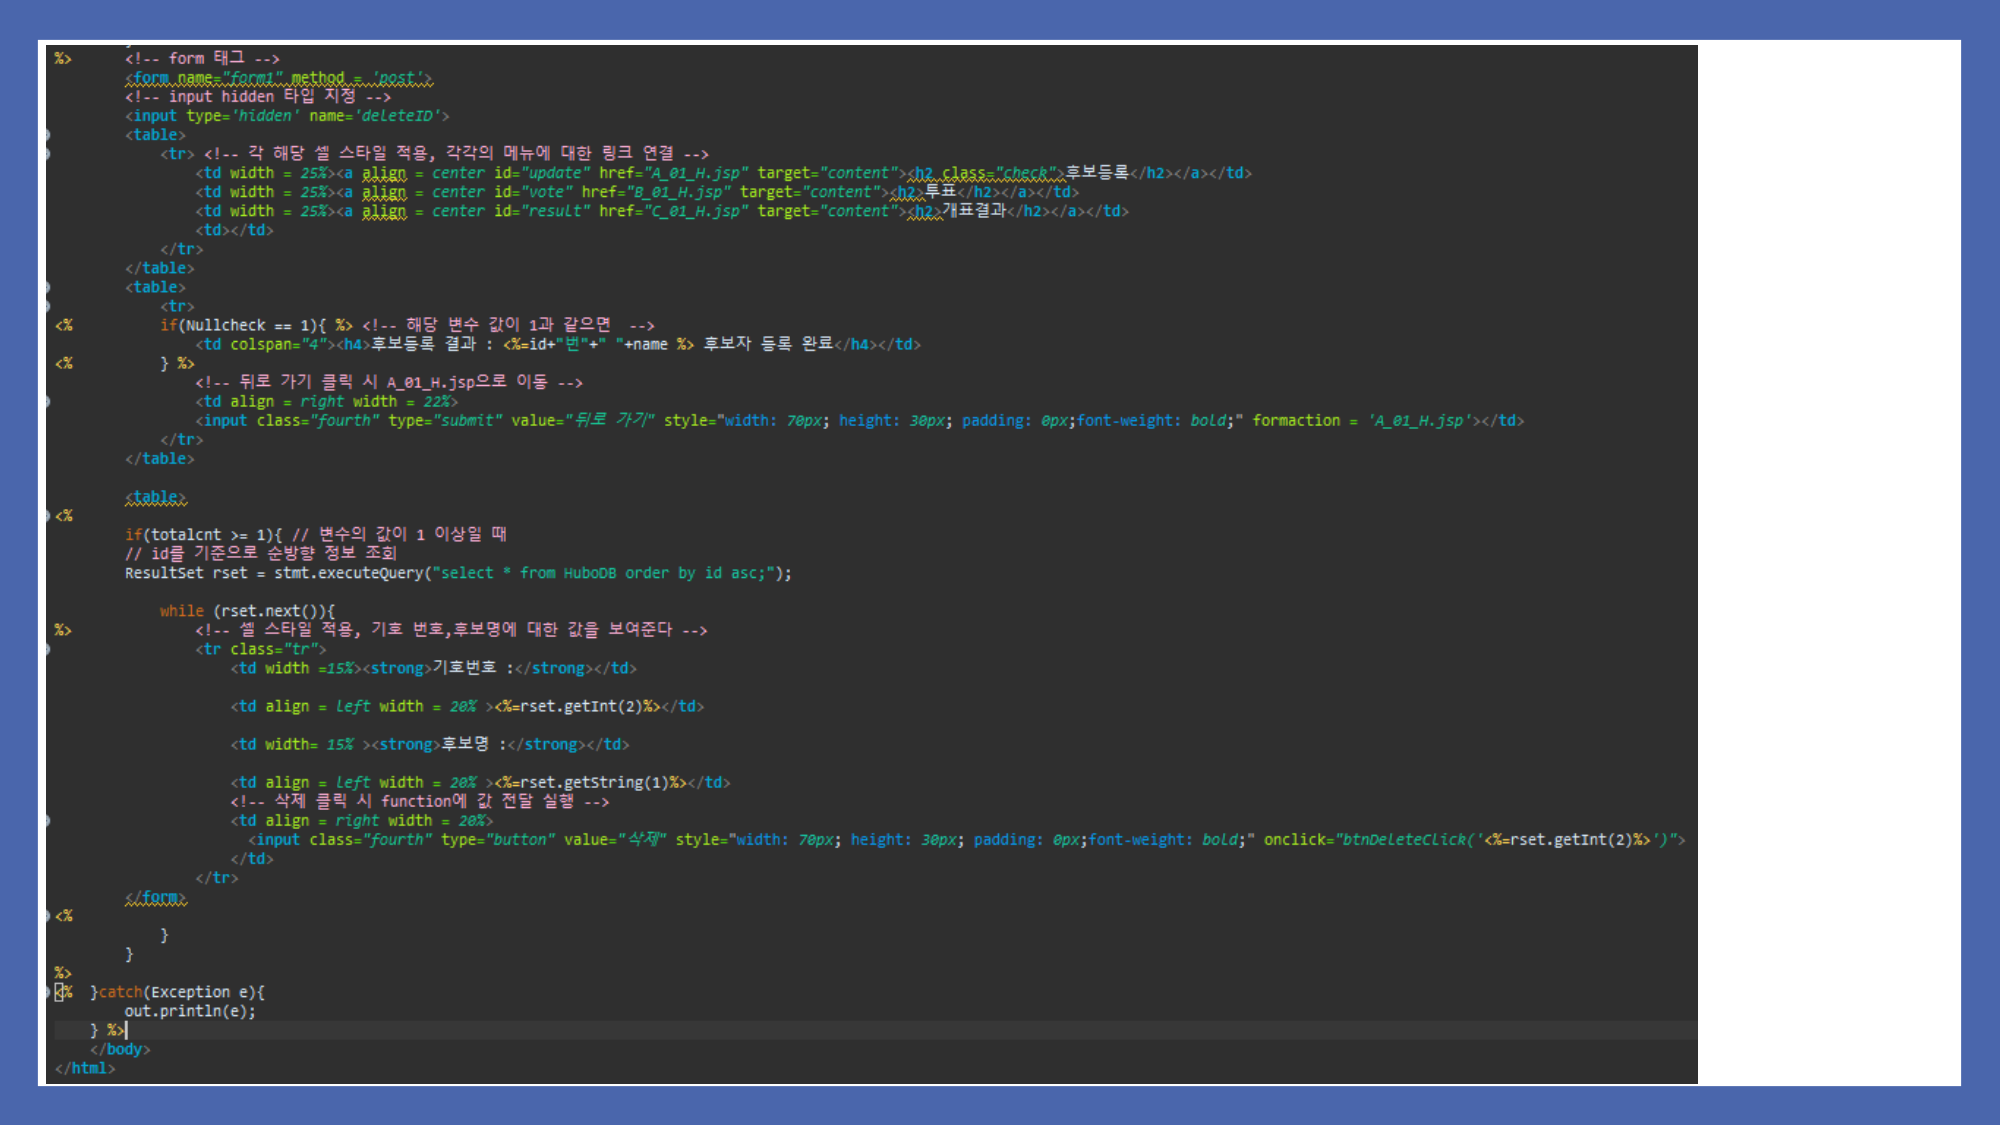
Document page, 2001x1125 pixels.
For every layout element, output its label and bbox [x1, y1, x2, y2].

picture [46, 45, 1699, 1084]
